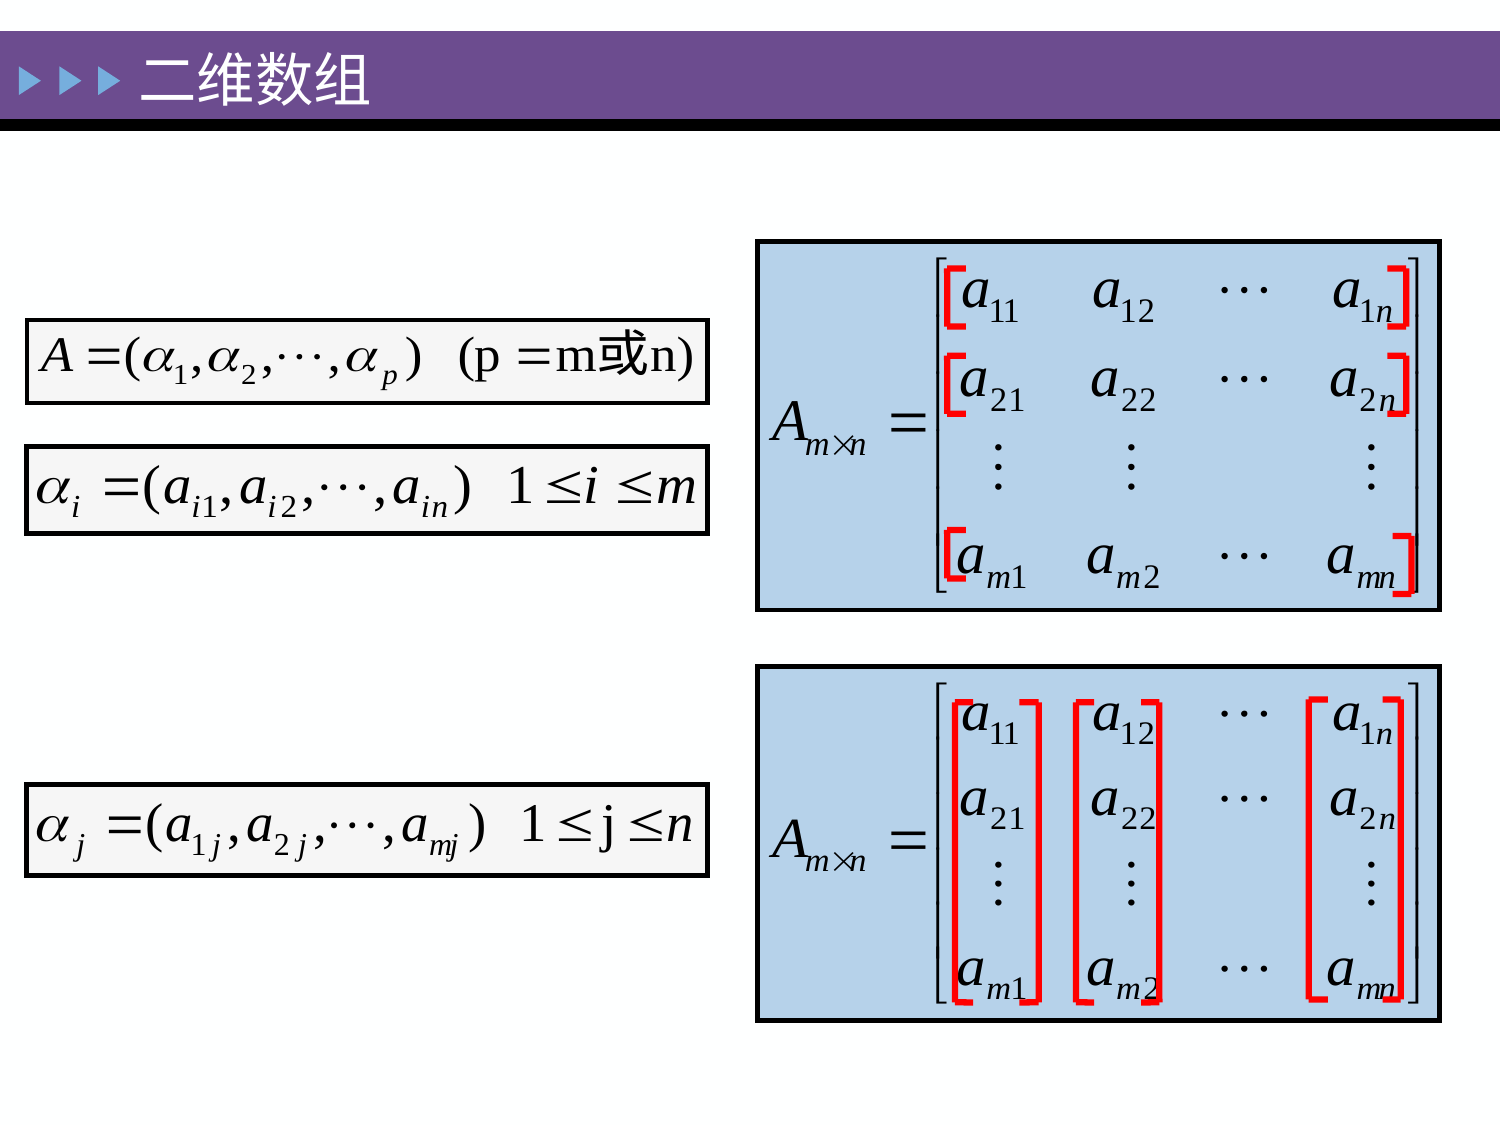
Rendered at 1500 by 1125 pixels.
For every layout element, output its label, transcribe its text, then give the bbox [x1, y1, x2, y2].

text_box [28, 448, 706, 532]
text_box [954, 699, 1401, 1003]
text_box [759, 243, 1438, 608]
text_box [28, 321, 706, 401]
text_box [759, 668, 1438, 1019]
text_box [946, 268, 1412, 595]
text_box 二维数组 [123, 35, 518, 121]
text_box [28, 786, 706, 874]
